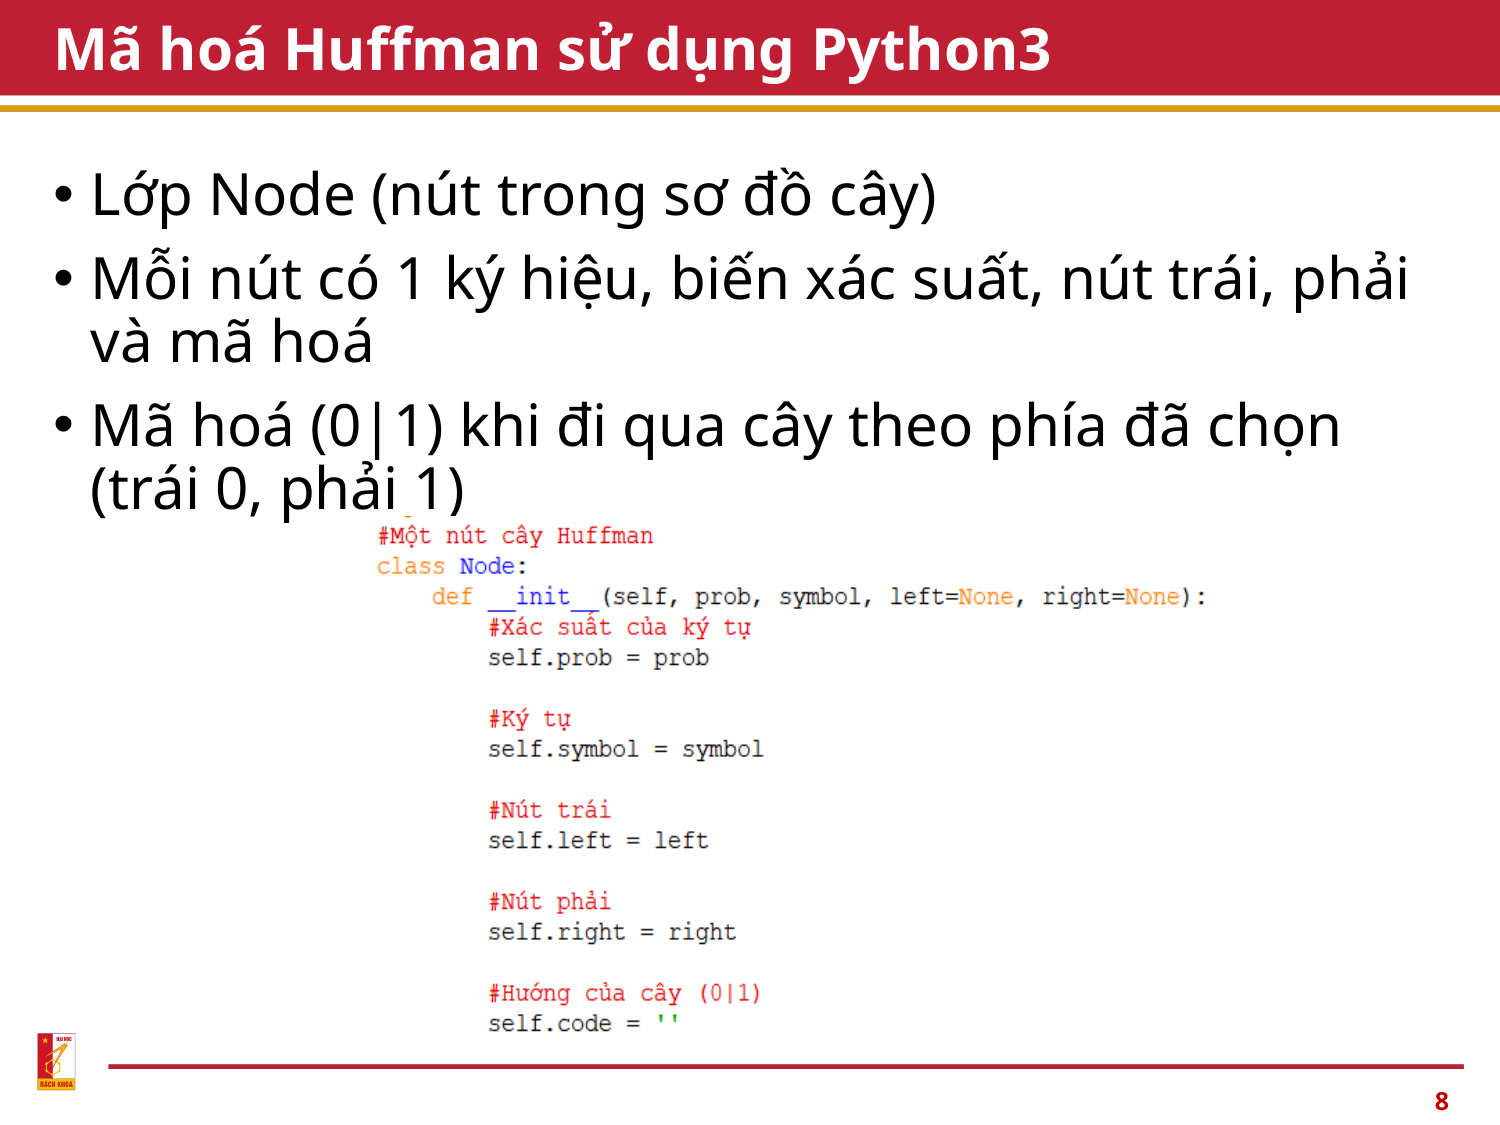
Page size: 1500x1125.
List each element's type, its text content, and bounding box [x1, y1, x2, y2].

slide_number 8 [1126, 1078, 1464, 1125]
title Mã hoá Huffman sử dụng Python3 [38, 12, 1462, 87]
picture [0, 0, 1500, 1125]
list Lớp Node (nút trong sơ đồ cây) Mỗi nút có 1 ký hiệu, biến xác suất, nút trái, phải và mã hoá Mã hoá (0|1) khi đi qua cây theo phía đã chọn (trái 0, phải 1) [38, 157, 1462, 1000]
